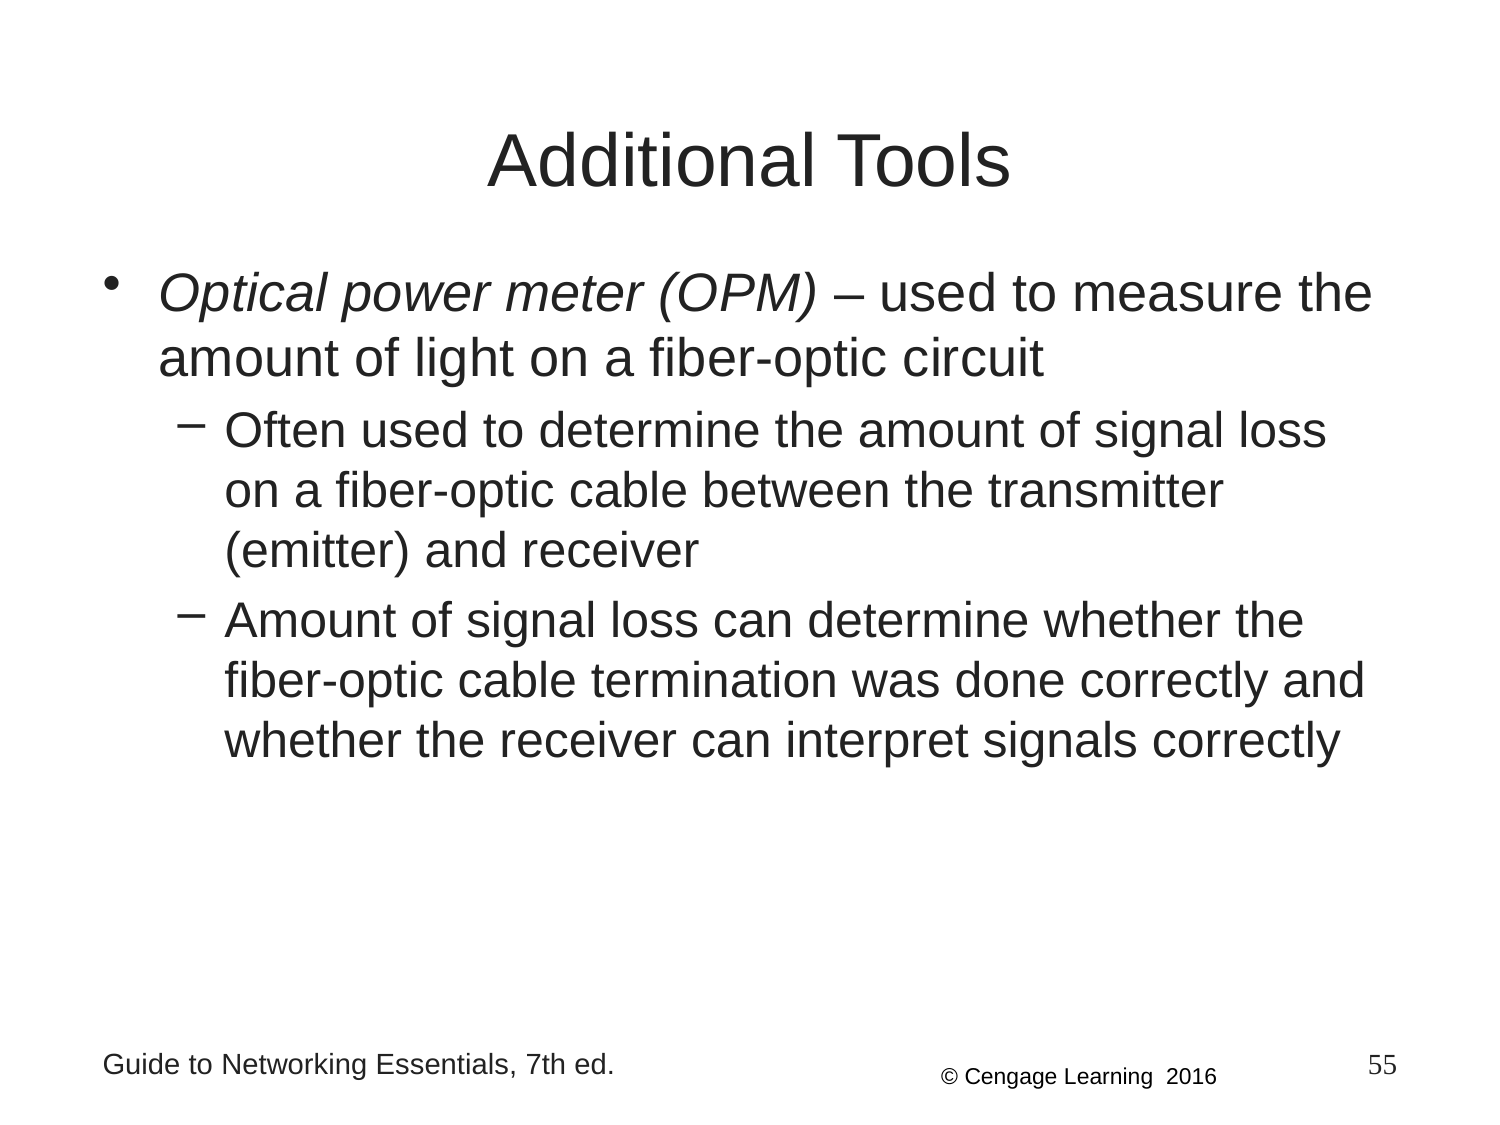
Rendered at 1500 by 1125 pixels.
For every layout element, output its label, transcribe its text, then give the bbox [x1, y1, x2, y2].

list Optical power meter (OPM) – used to measure the amount of light on a fiber-optic circuit Often used to determine the amount of signal loss on a fiber-optic cable between the transmitter (emitter) and receiver Amount of signal loss can determine whether the fiber-optic cable termination was done correctly and whether the receiver can interpret signals correctly [87, 249, 1413, 1000]
slide_number 55 [1312, 1037, 1413, 1100]
title Additional Tools [87, 62, 1413, 249]
footer Guide to Networking Essentials, 7th ed. [87, 1037, 700, 1100]
